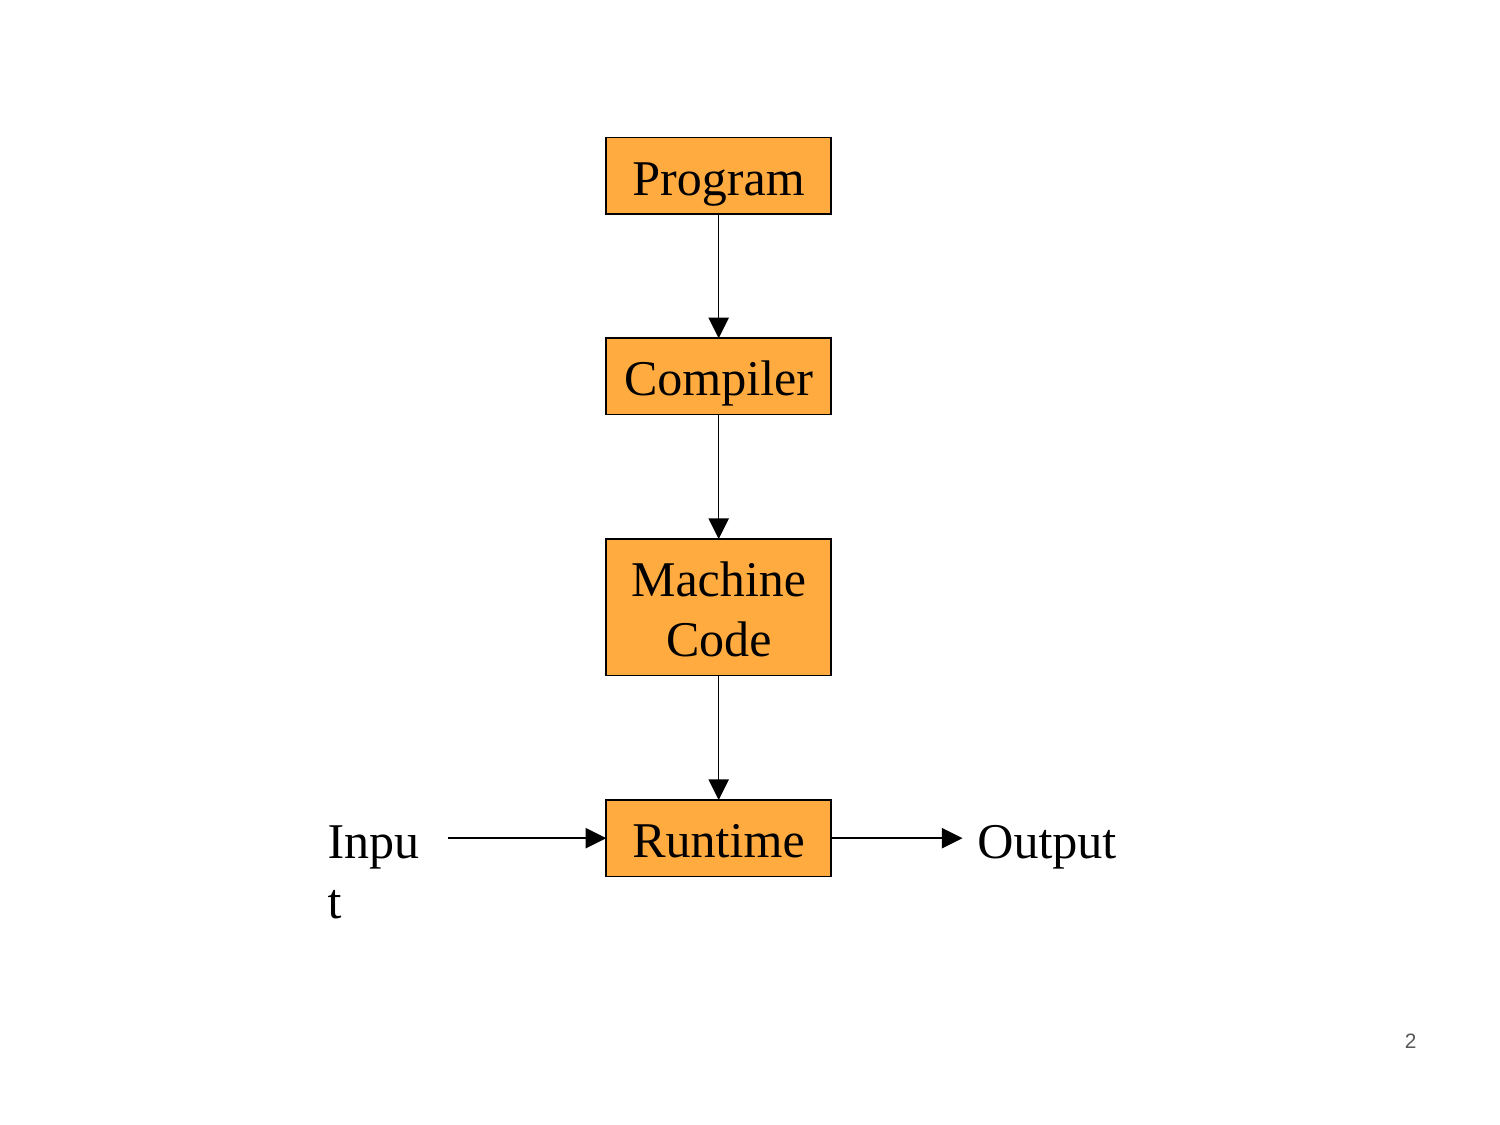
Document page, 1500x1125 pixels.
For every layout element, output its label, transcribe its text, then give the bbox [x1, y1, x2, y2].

text_box Input [312, 800, 449, 876]
text_box Runtime [606, 799, 832, 877]
slide_number ‹#› [1389, 1019, 1480, 1106]
text_box Machine Code [606, 539, 832, 676]
text_box Program [606, 137, 832, 214]
text_box Compiler [606, 338, 832, 415]
text_box Output [962, 800, 1132, 876]
